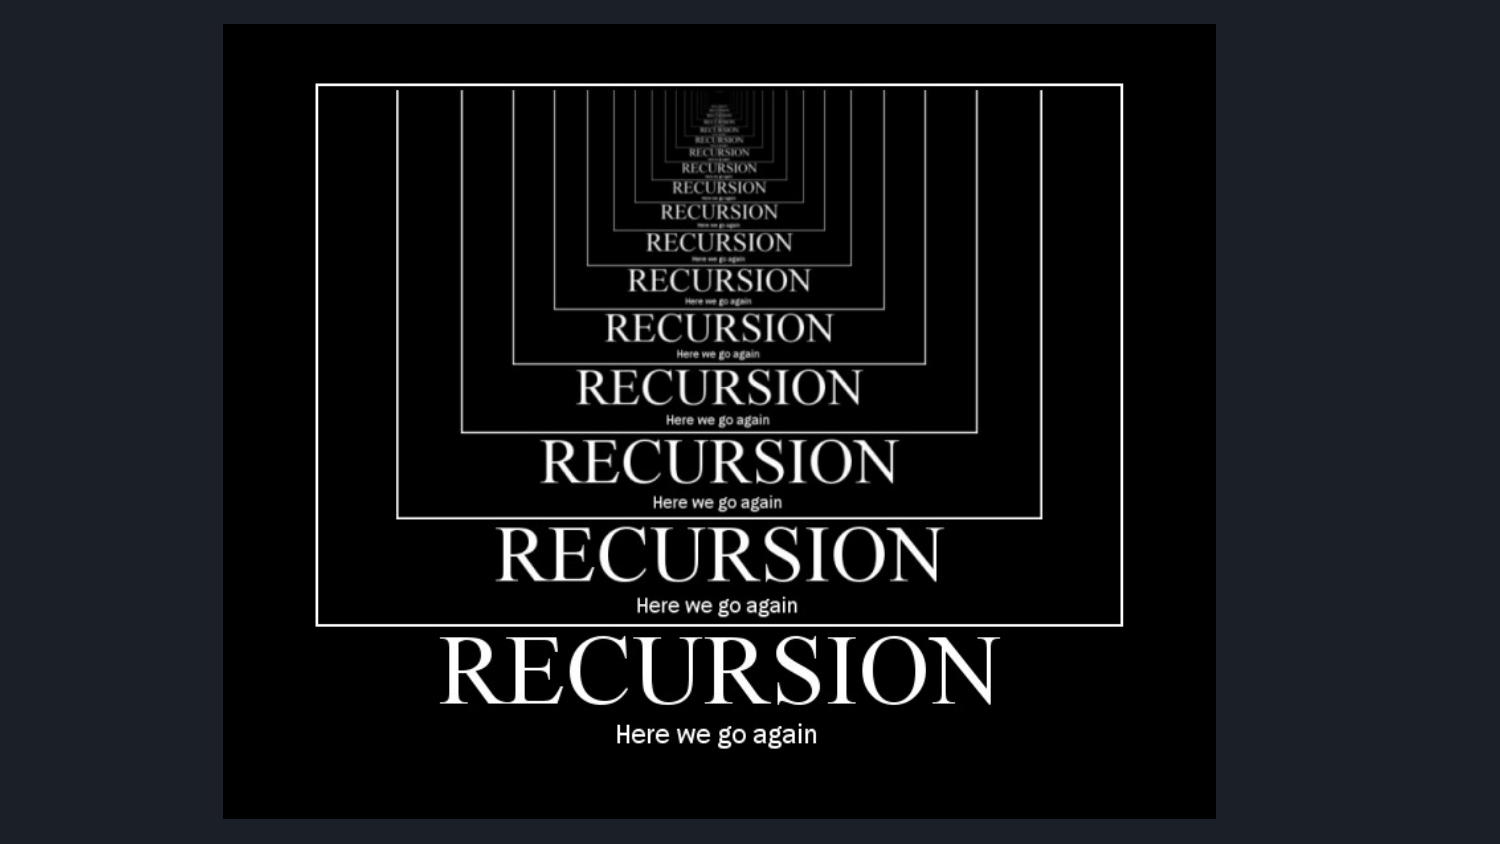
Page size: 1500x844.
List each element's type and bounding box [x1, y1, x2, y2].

picture [222, 24, 1216, 819]
